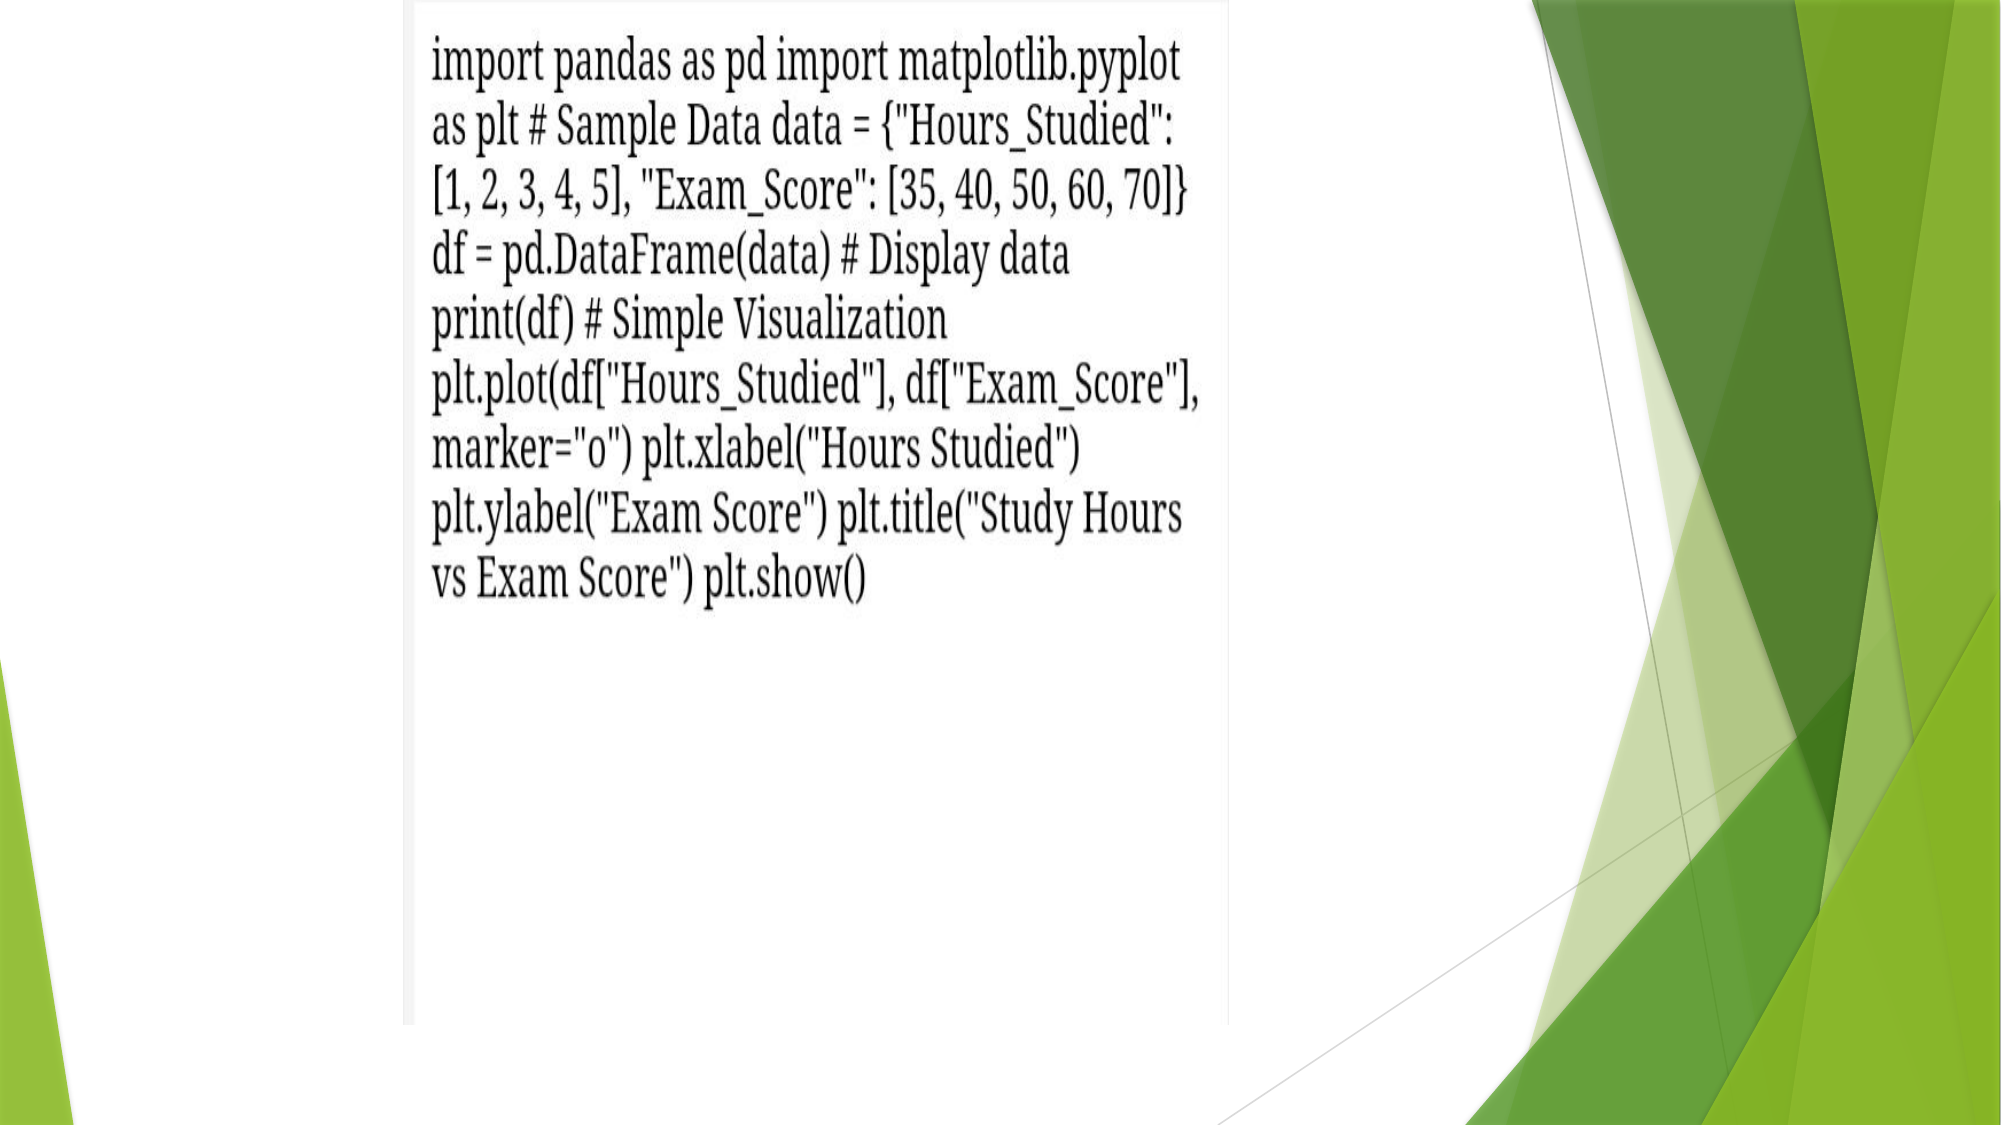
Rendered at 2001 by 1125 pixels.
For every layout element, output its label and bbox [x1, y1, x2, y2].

list [403, 0, 1229, 1026]
